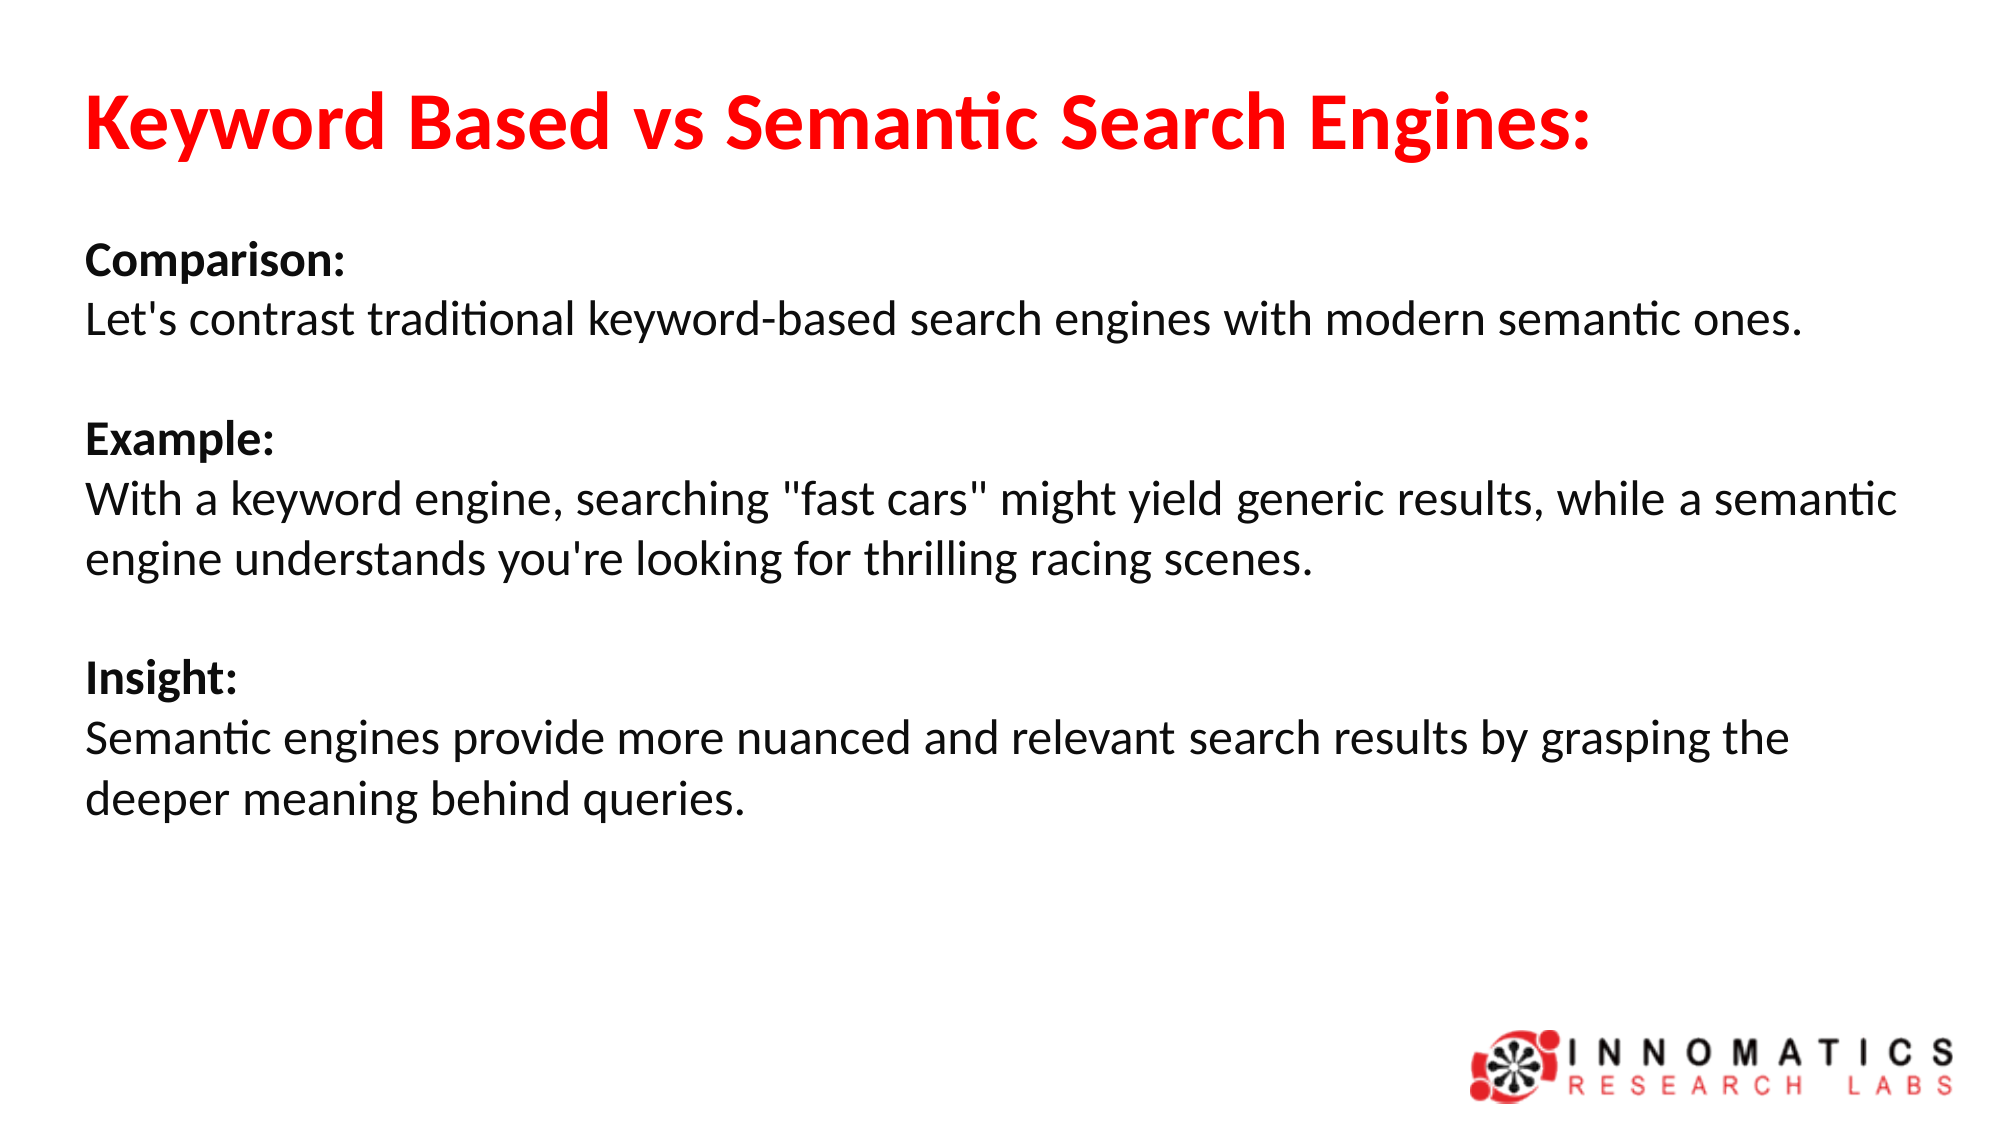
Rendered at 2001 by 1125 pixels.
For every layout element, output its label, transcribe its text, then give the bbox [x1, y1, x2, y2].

title Keyword Based vs Semantic Search Engines: [83, 64, 1607, 255]
picture [1470, 1030, 1955, 1104]
text_box Comparison: Let's contrast traditional keyword-based search engines with modern semantic ones. Example: With a keyword engine, searching "fast cars" might yield generic results, while a semantic engine understands you're looking for thrilling racing scenes. Insight: Semantic engines provide more nuanced and relevant search results by grasping the deeper meaning behind queries. [83, 224, 1906, 826]
